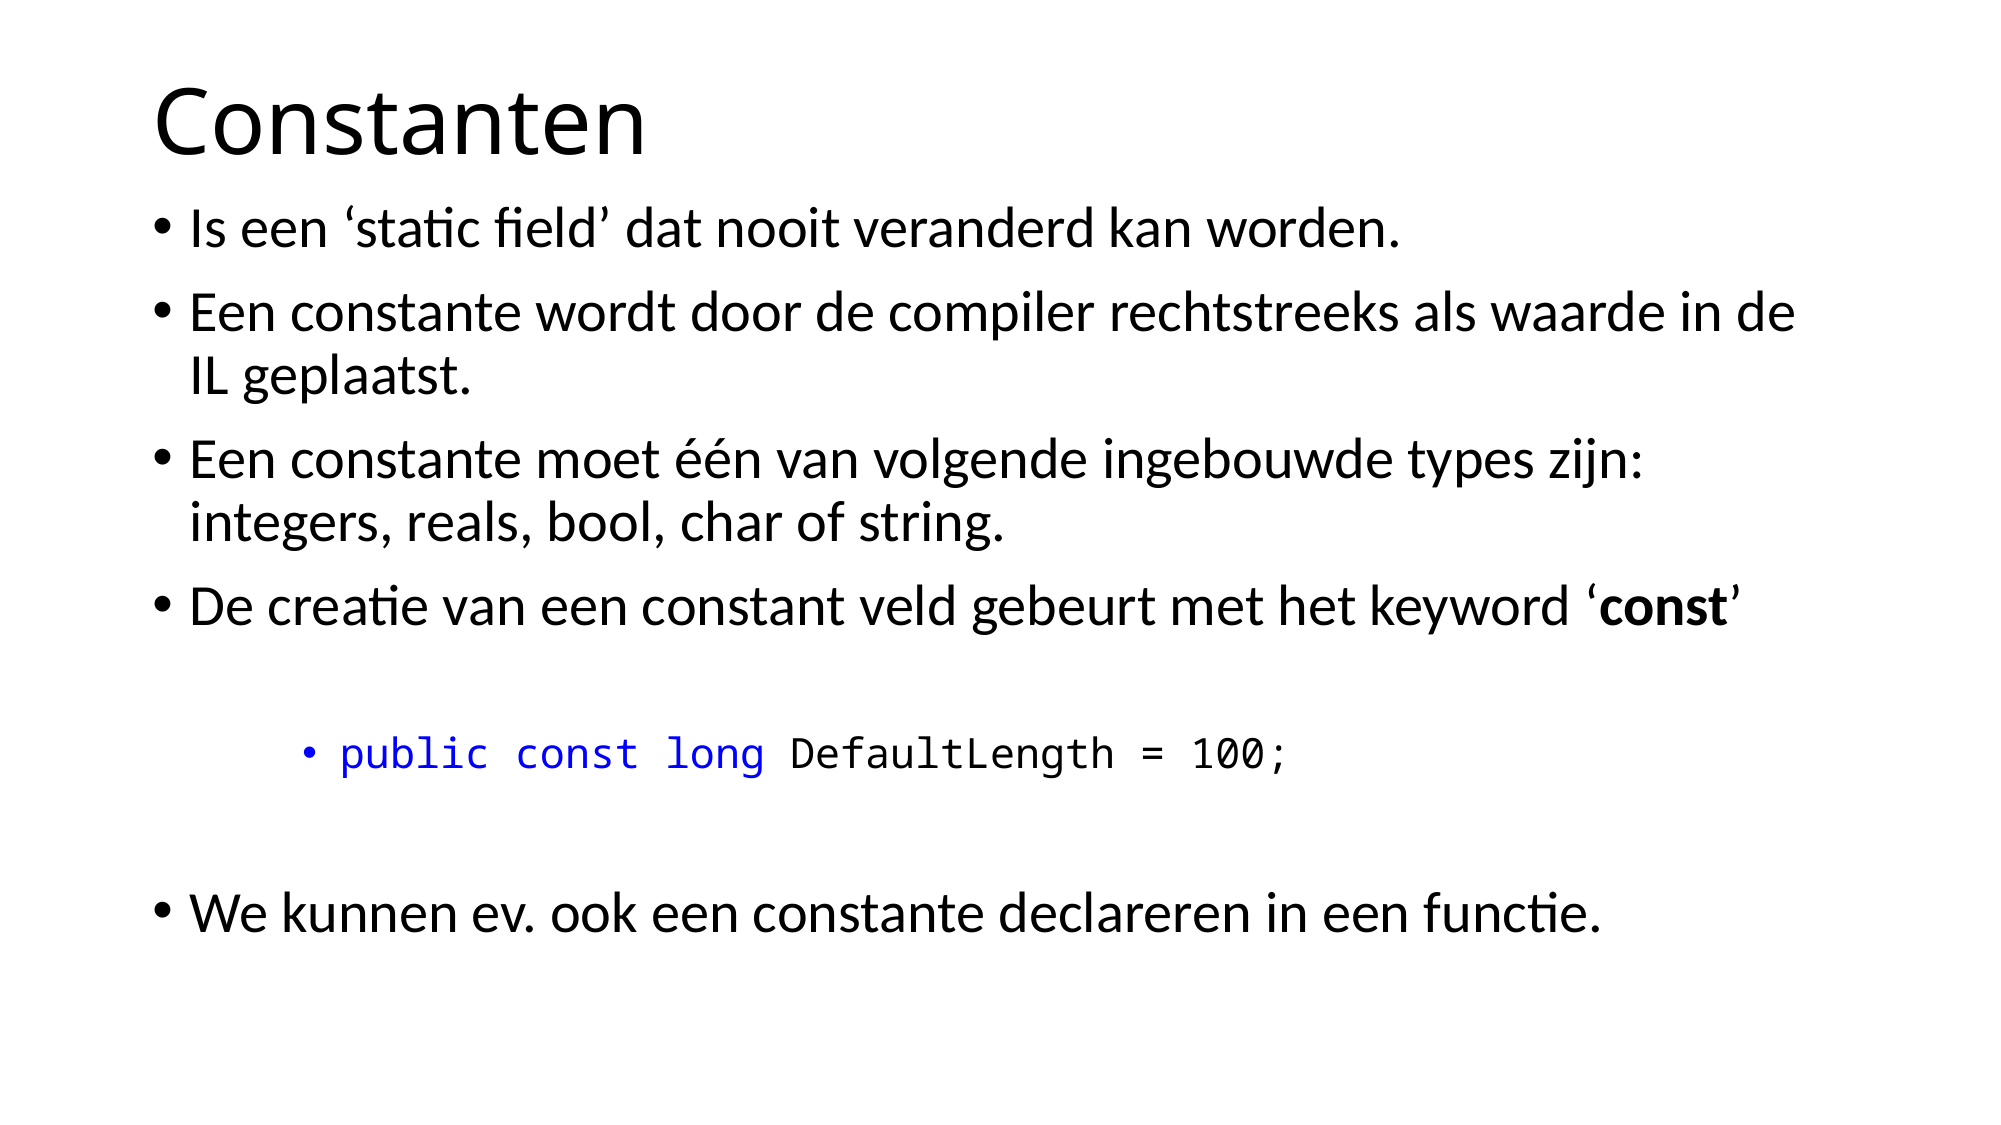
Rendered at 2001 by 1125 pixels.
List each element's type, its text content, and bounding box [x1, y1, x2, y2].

title Constanten [137, 59, 1863, 190]
list Is een ‘static field’ dat nooit veranderd kan worden. Een constante wordt door de compiler rechtstreeks als waarde in de IL geplaatst. Een constante moet één van volgende ingebouwde types zijn: integers, reals, bool, char of string. De creatie van een constant veld gebeurt met het keyword ‘const’ public const long DefaultLength = 100; We kunnen ev. ook een constante declareren in een functie. [137, 190, 1863, 1014]
